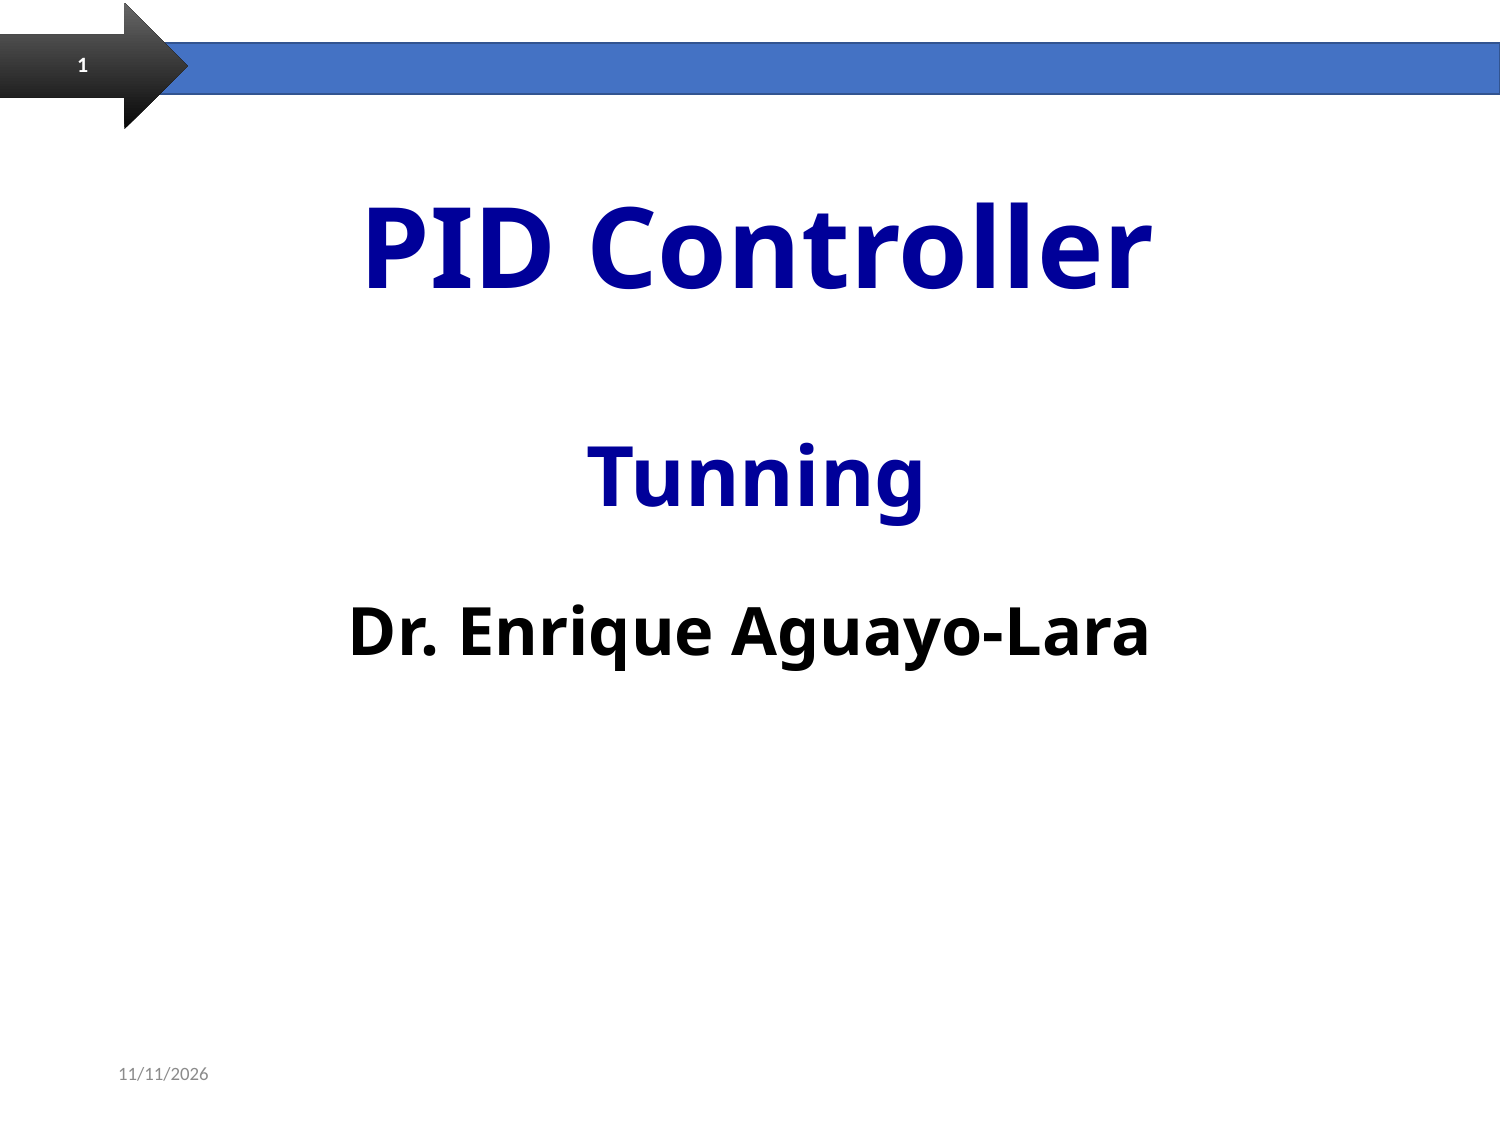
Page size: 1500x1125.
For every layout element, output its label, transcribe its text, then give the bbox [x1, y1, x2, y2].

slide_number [103, 1042, 441, 1103]
title PID Controller Tunning [103, 184, 1412, 576]
subtitle Dr. Enrique Aguayo-Lara [187, 590, 1313, 863]
slide_number 1 [18, 34, 104, 94]
